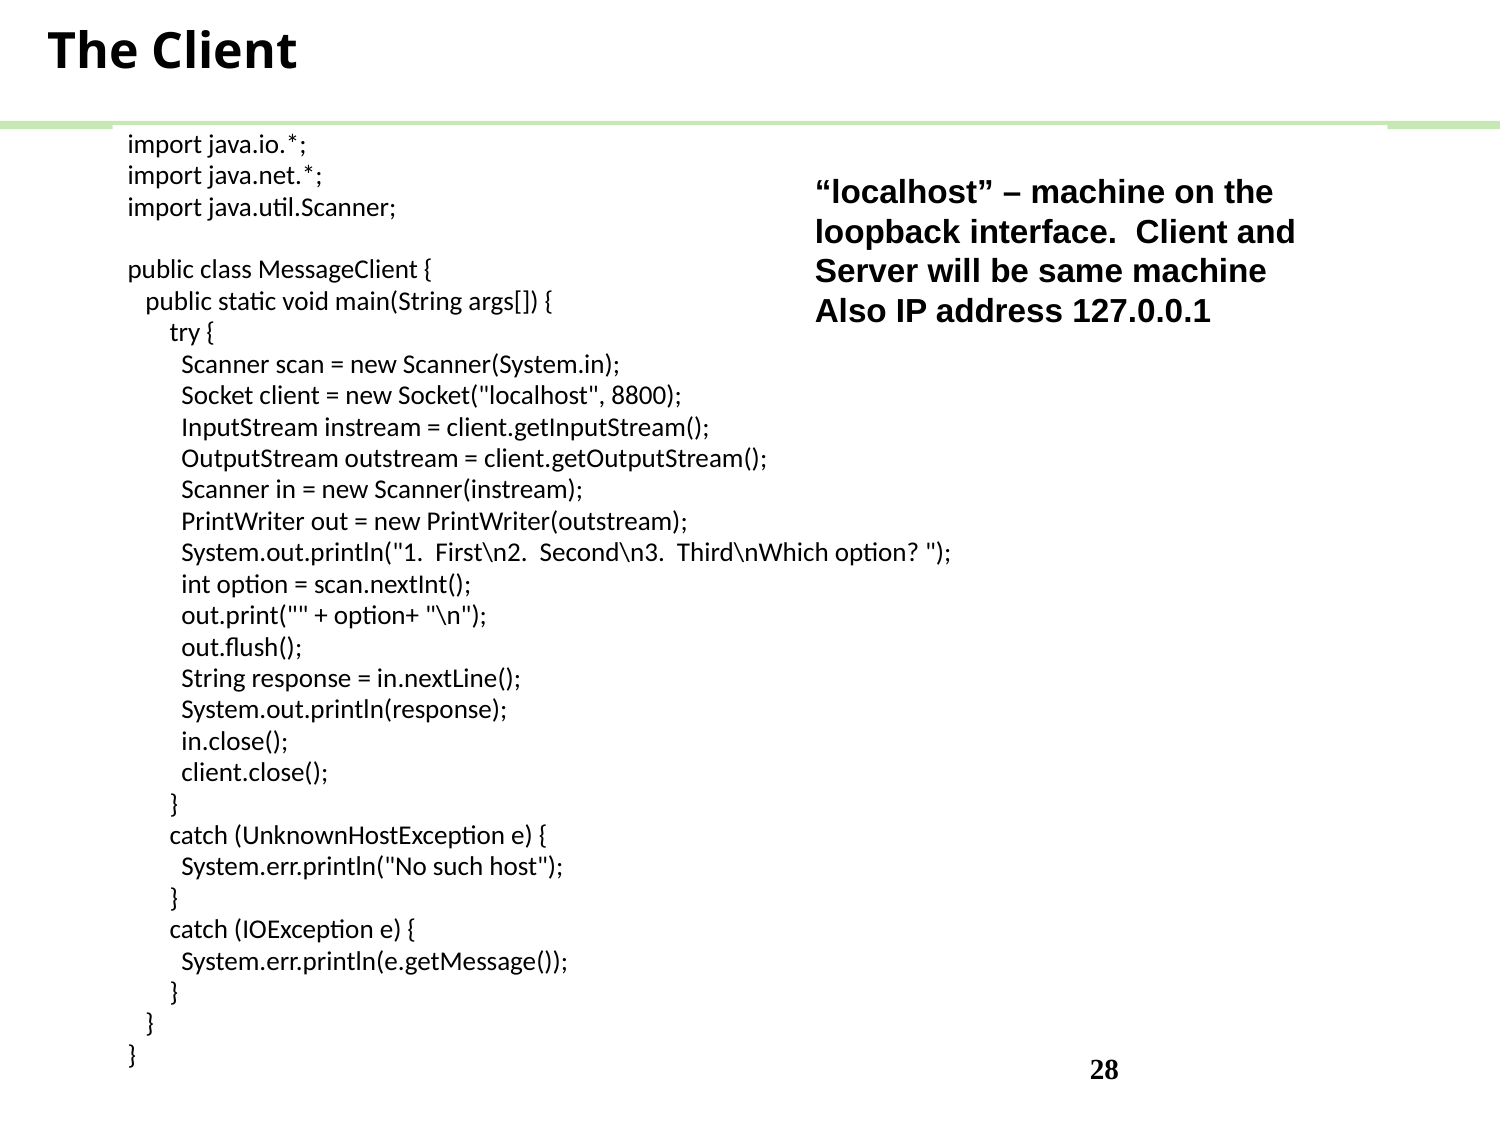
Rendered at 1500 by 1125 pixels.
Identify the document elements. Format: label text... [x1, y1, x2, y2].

slide_number 28 [1074, 1042, 1425, 1103]
text_box The Client [32, 11, 313, 87]
list import java.io.*; import java.net.*; import java.util.Scanner; public class MessageClient { public static void main(String args[]) { try { Scanner scan = new Scanner(System.in); Socket client = new Socket("localhost", 8800); InputStream instream = client.getInputStream(); OutputStream outstream = client.getOutputStream(); Scanner in = new Scanner(instream); PrintWriter out = new PrintWriter(outstream); System.out.println("1. First\n2. Second\n3. Third\nWhich option? "); int option = scan.nextInt(); out.print("" + option+ "\n"); out.flush(); String response = in.nextLine(); System.out.println(response); in.close(); client.close(); } catch (UnknownHostException e) { System.err.println("No such host"); } catch (IOException e) { System.err.println(e.getMessage()); } } } [112, 125, 1388, 1038]
text_box “localhost” – machine on the loopback interface. Client and Server will be same machine Also IP address 127.0.0.1 [799, 162, 1338, 337]
